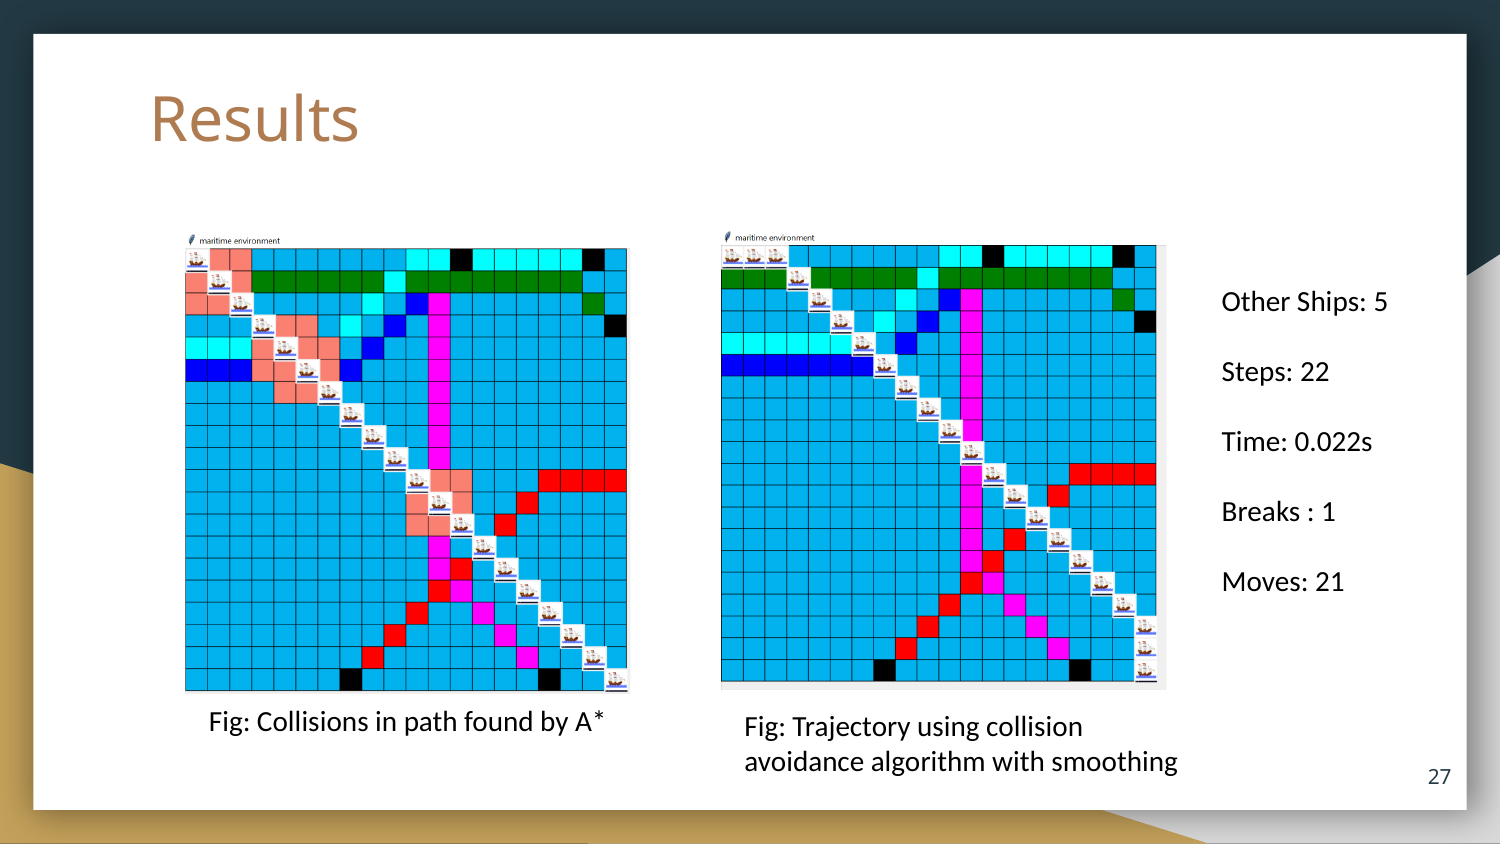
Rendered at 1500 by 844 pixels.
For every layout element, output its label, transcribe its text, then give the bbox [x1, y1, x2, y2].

text_box Other Ships: 5 Steps: 22 Time: 0.022s Breaks : 1 Moves: 21 [1206, 267, 1418, 612]
picture [1005, 595, 1025, 615]
picture [896, 638, 916, 659]
picture [473, 603, 494, 624]
picture [495, 625, 516, 646]
picture [385, 625, 405, 646]
picture [918, 617, 938, 637]
text_box Fig: Collisions in path found by A* [193, 687, 686, 788]
picture [517, 647, 538, 668]
picture [185, 232, 631, 695]
title Results [134, 63, 1366, 221]
picture [363, 647, 383, 668]
picture [407, 603, 428, 624]
slide_number ‹#› [1376, 745, 1467, 810]
picture [1027, 617, 1047, 637]
picture [1048, 638, 1069, 659]
picture [720, 229, 1167, 691]
picture [940, 595, 960, 615]
text_box Fig: Trajectory using collision avoidance algorithm with smoothing [729, 691, 1222, 827]
